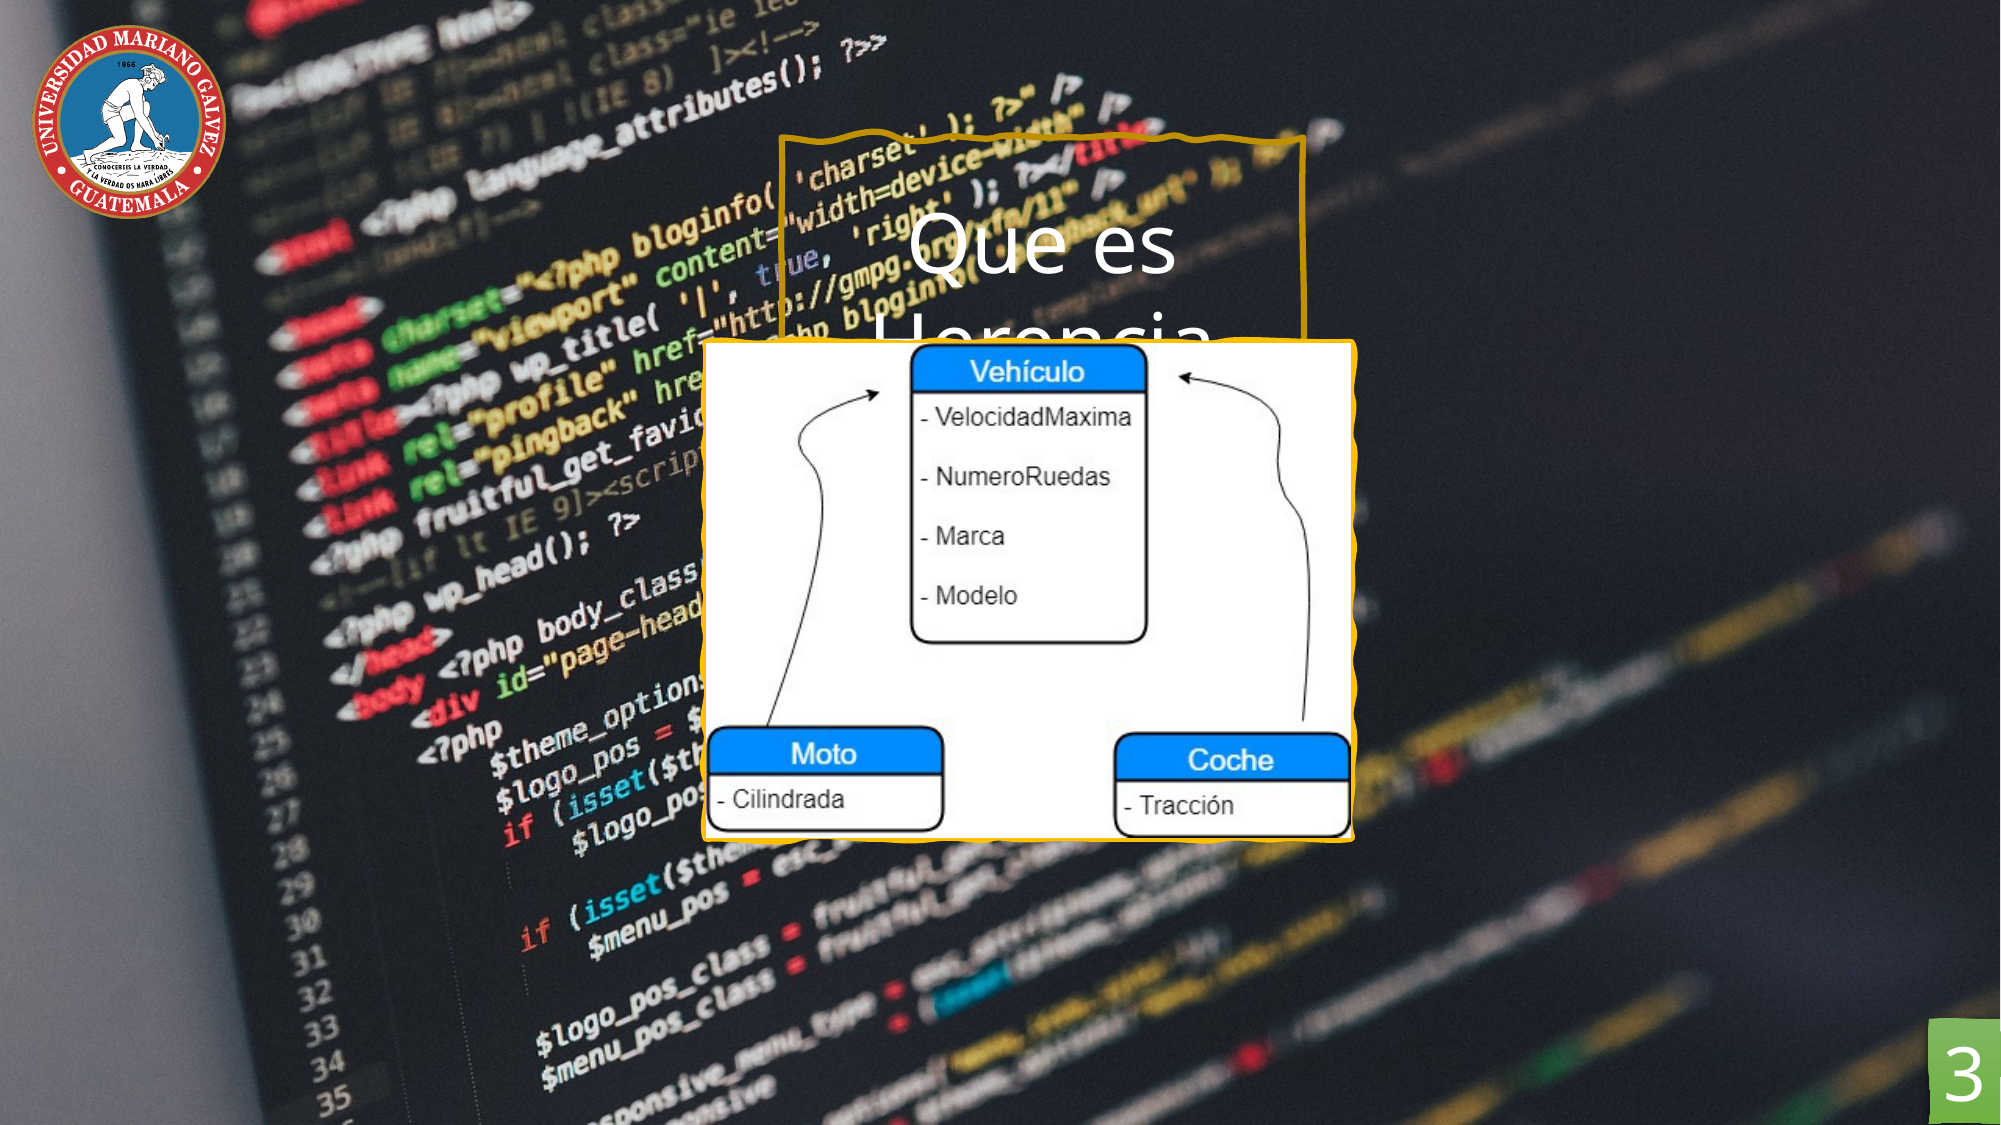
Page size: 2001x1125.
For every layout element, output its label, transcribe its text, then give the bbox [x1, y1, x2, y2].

text_box Que es Herencia [781, 131, 1305, 343]
picture [0, 0, 2001, 1125]
text_box 3 [1927, 1018, 2000, 1124]
